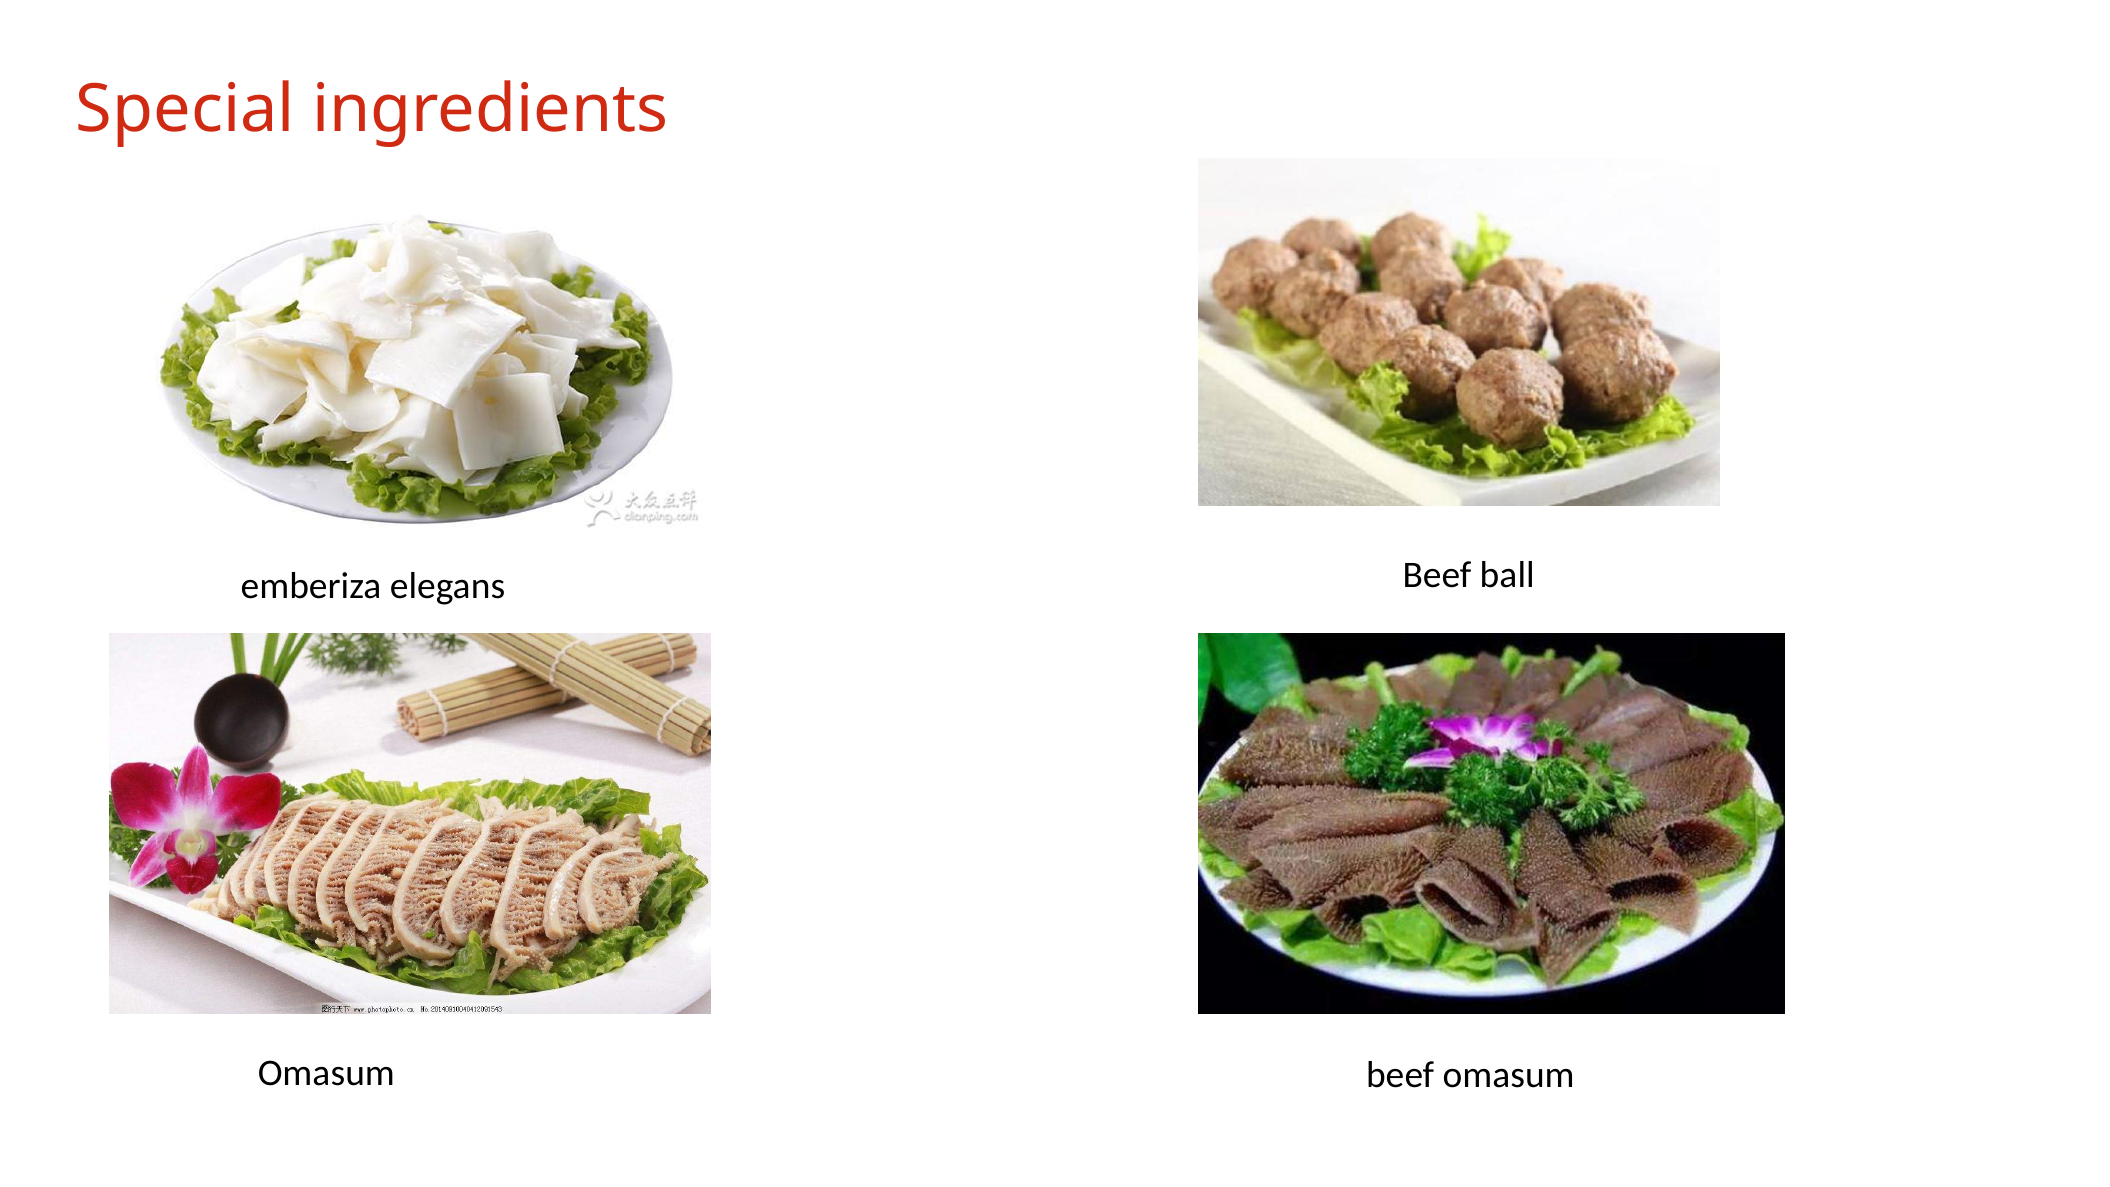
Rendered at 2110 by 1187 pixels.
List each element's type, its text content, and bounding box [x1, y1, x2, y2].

picture [109, 633, 711, 1014]
picture [1198, 633, 1785, 1014]
text_box beef omasum [1351, 1042, 1685, 1103]
text_box Special ingredients [59, 57, 921, 153]
picture [1198, 158, 1720, 506]
text_box Beef ball [1387, 542, 1599, 603]
text_box Omasum [243, 1040, 464, 1101]
picture [109, 158, 711, 535]
text_box emberiza elegans [225, 553, 635, 614]
